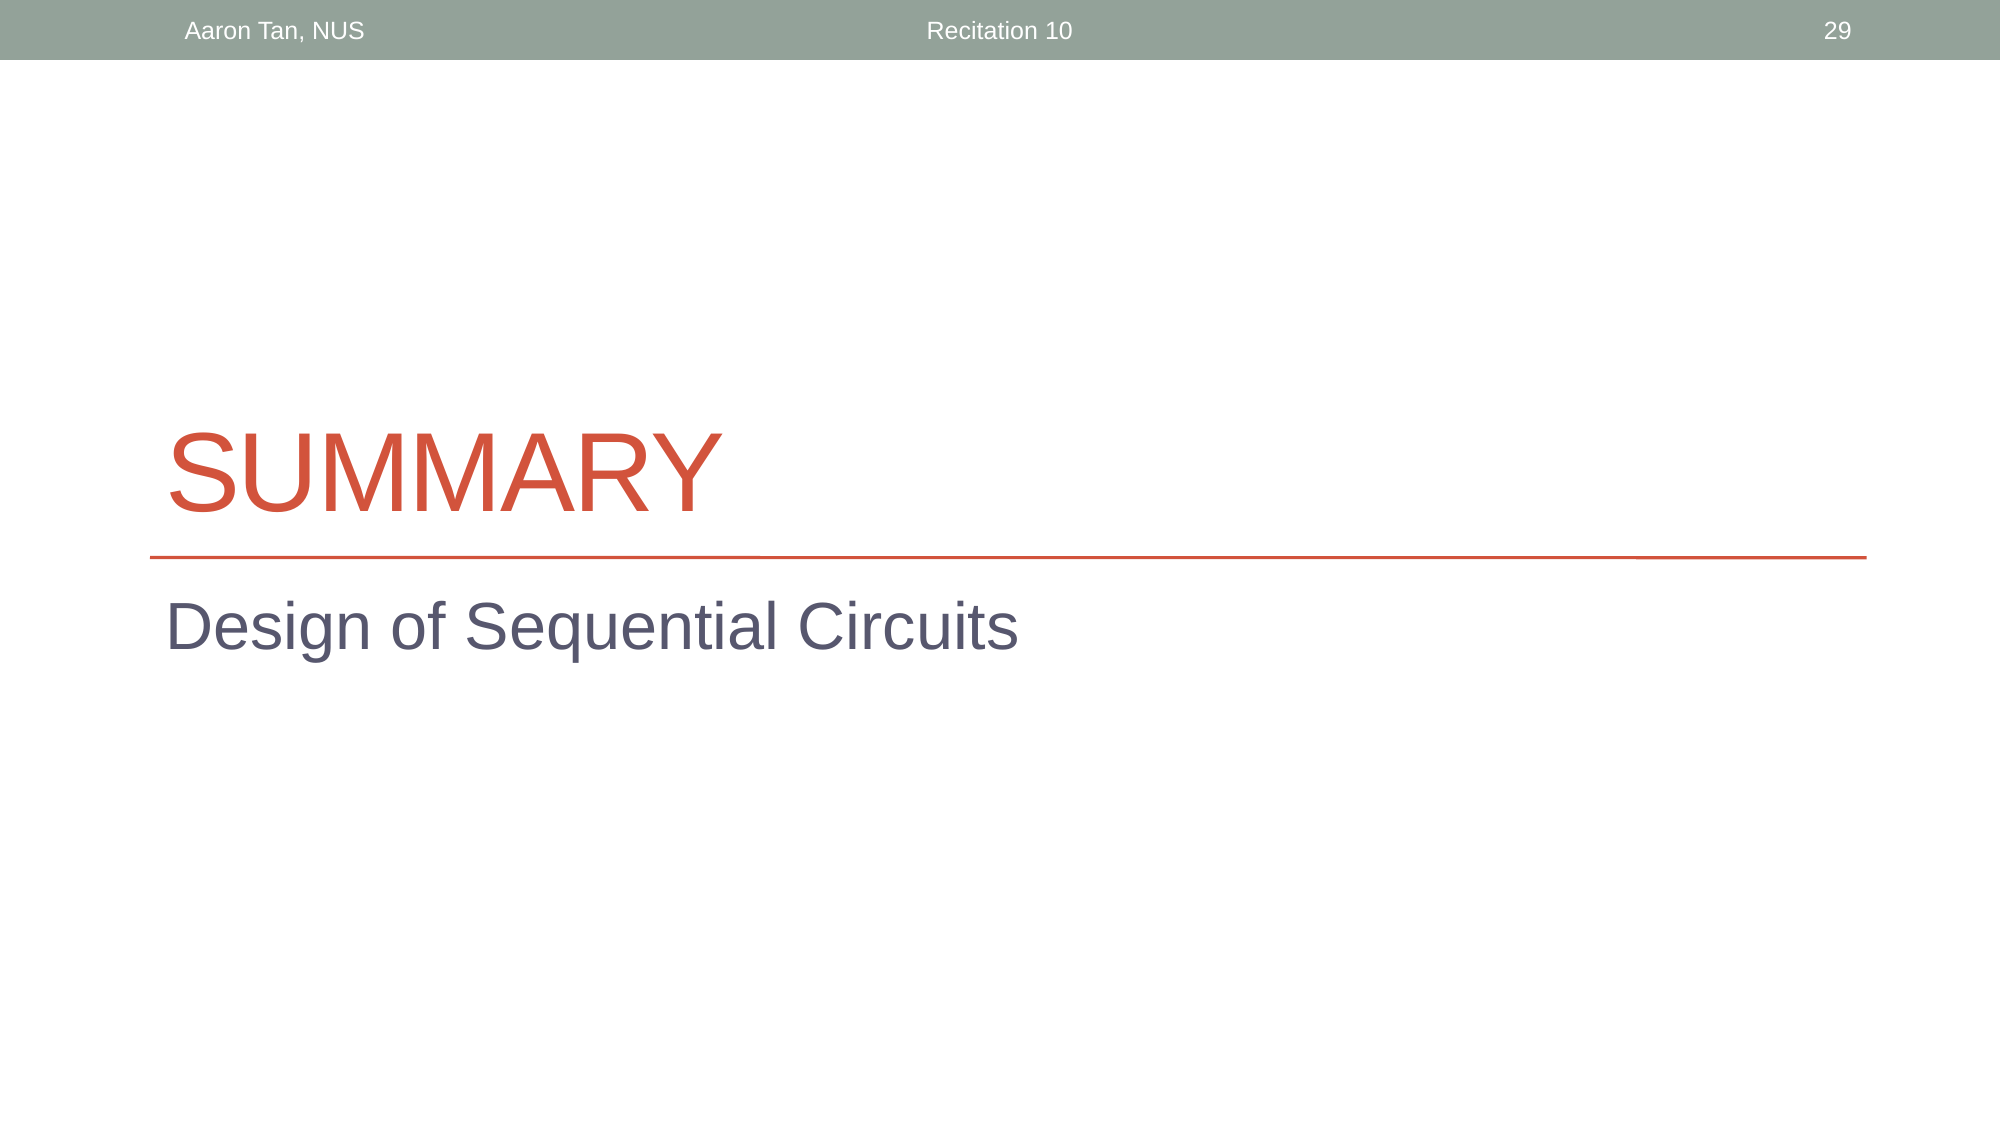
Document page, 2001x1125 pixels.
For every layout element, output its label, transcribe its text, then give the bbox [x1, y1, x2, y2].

slide_number 29 [1725, 3, 1867, 57]
subtitle Design of Sequential Circuits [150, 575, 1550, 863]
slide_number Aaron Tan, NUS [169, 3, 645, 57]
footer Recitation 10 [645, 3, 1547, 57]
title summary [150, 224, 1867, 542]
